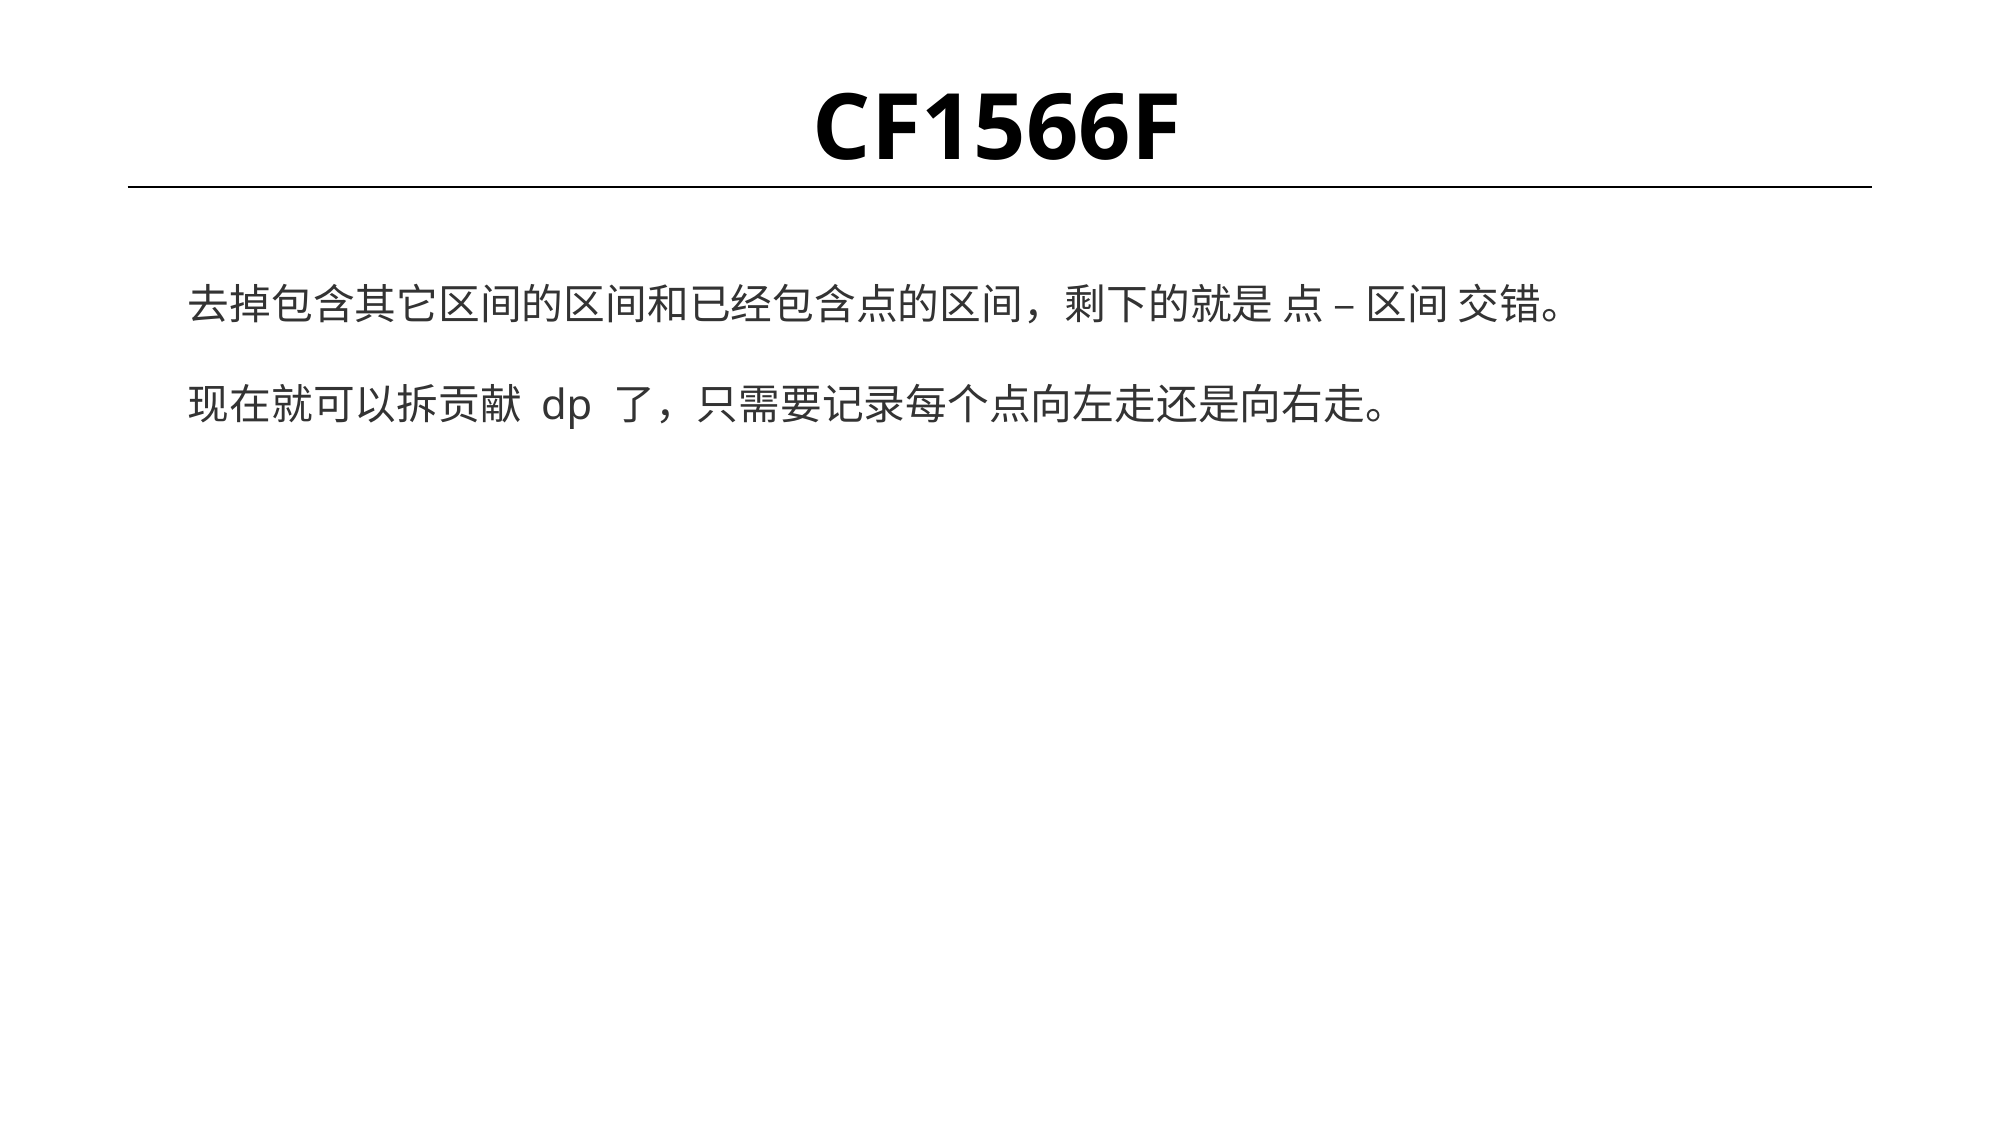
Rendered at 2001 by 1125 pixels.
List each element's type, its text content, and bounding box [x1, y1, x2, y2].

title CF1566F [122, 35, 1873, 188]
text_box 去掉包含其它区间的区间和已经包含点的区间，剩下的就是 点 – 区间 交错。 现在就可以拆贡献 dp 了，只需要记录每个点向左走还是向右走。 [173, 270, 1931, 436]
